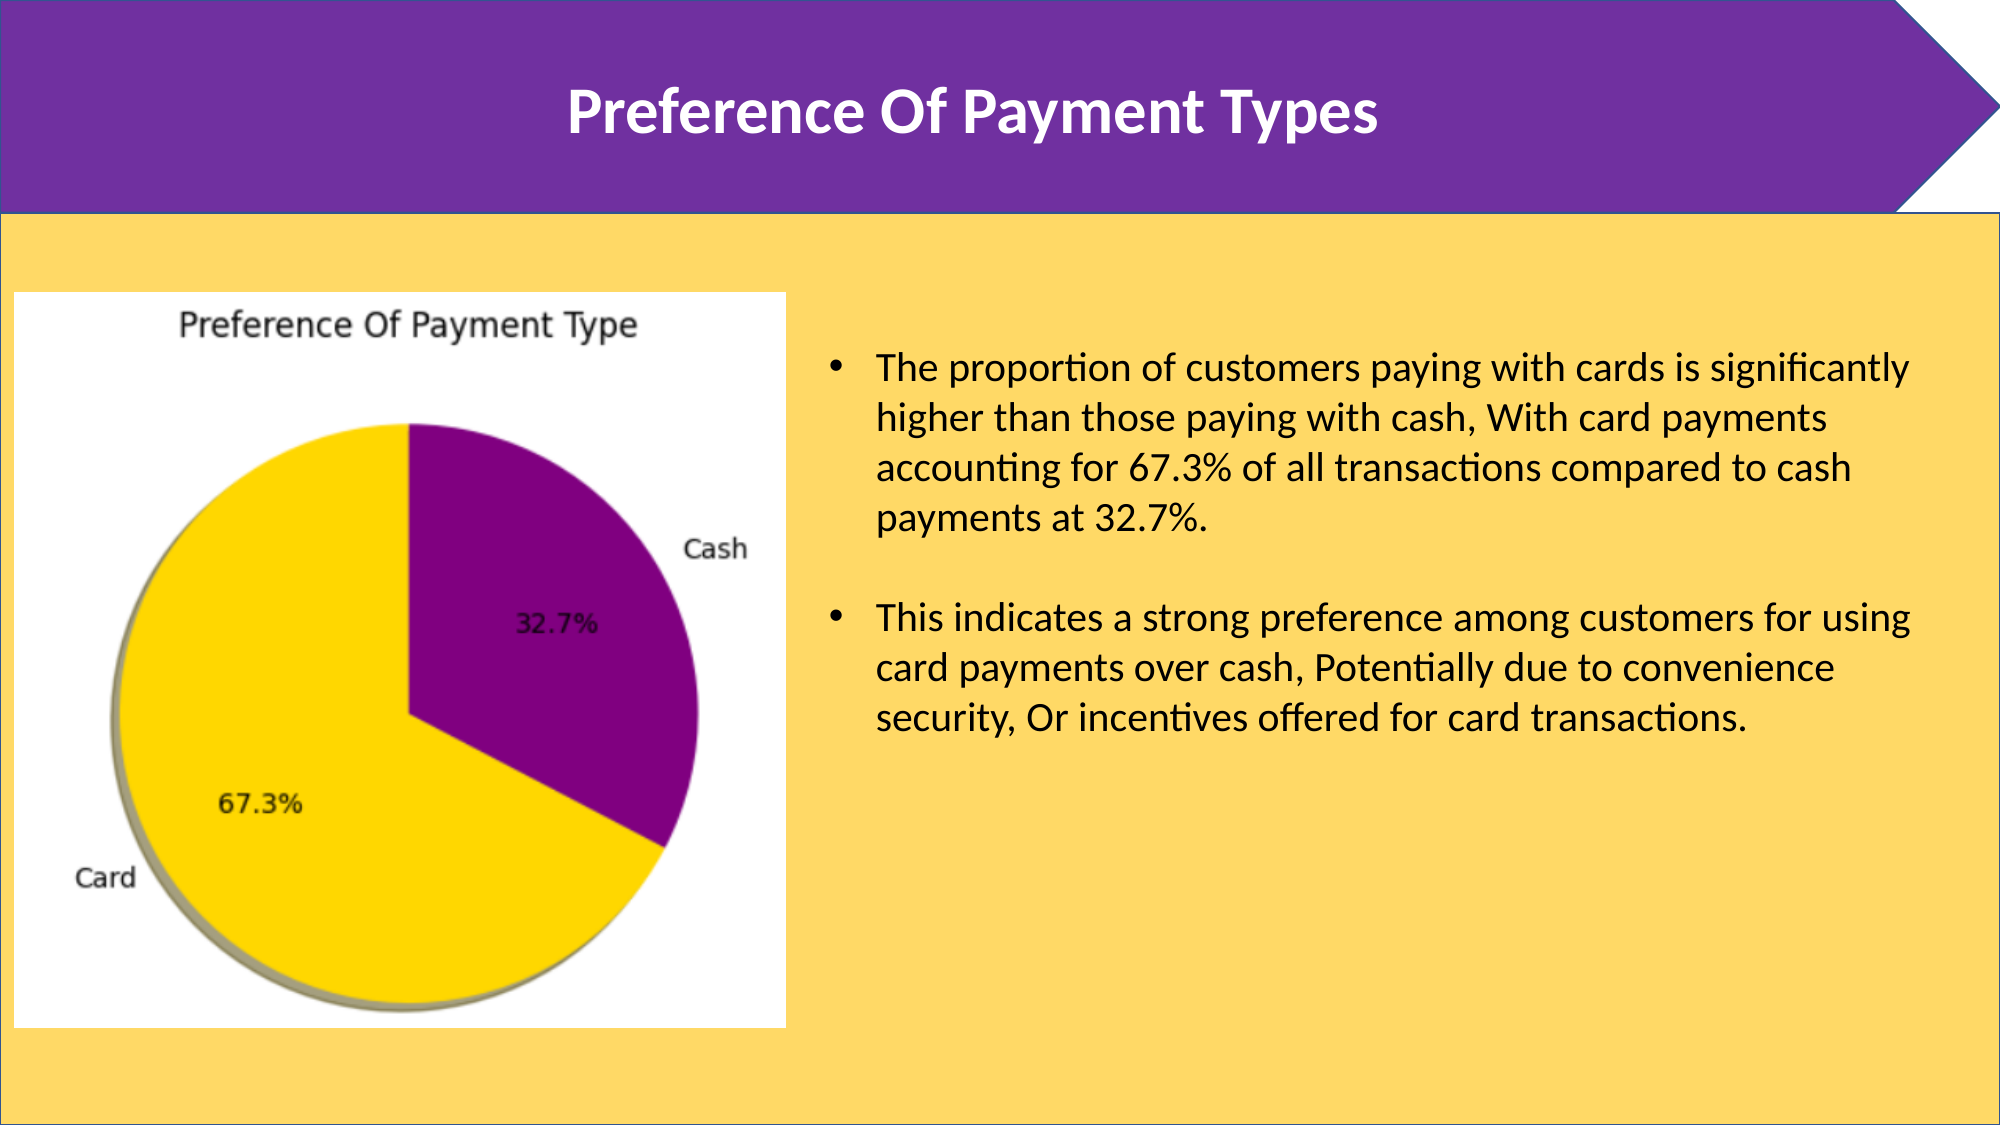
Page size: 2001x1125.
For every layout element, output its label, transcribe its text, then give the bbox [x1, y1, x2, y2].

text_box [0, 212, 2000, 1125]
text_box Preference Of Payment Types [0, 0, 2000, 212]
picture [14, 292, 786, 1028]
text_box The proportion of customers paying with cards is significantly higher than those paying with cash, With card payments accounting for 67.3% of all transactions compared to cash payments at 32.7%. This indicates a strong preference among customers for using card payments over cash, Potentially due to convenience security, Or incentives offered for card transactions. [813, 231, 1986, 1104]
